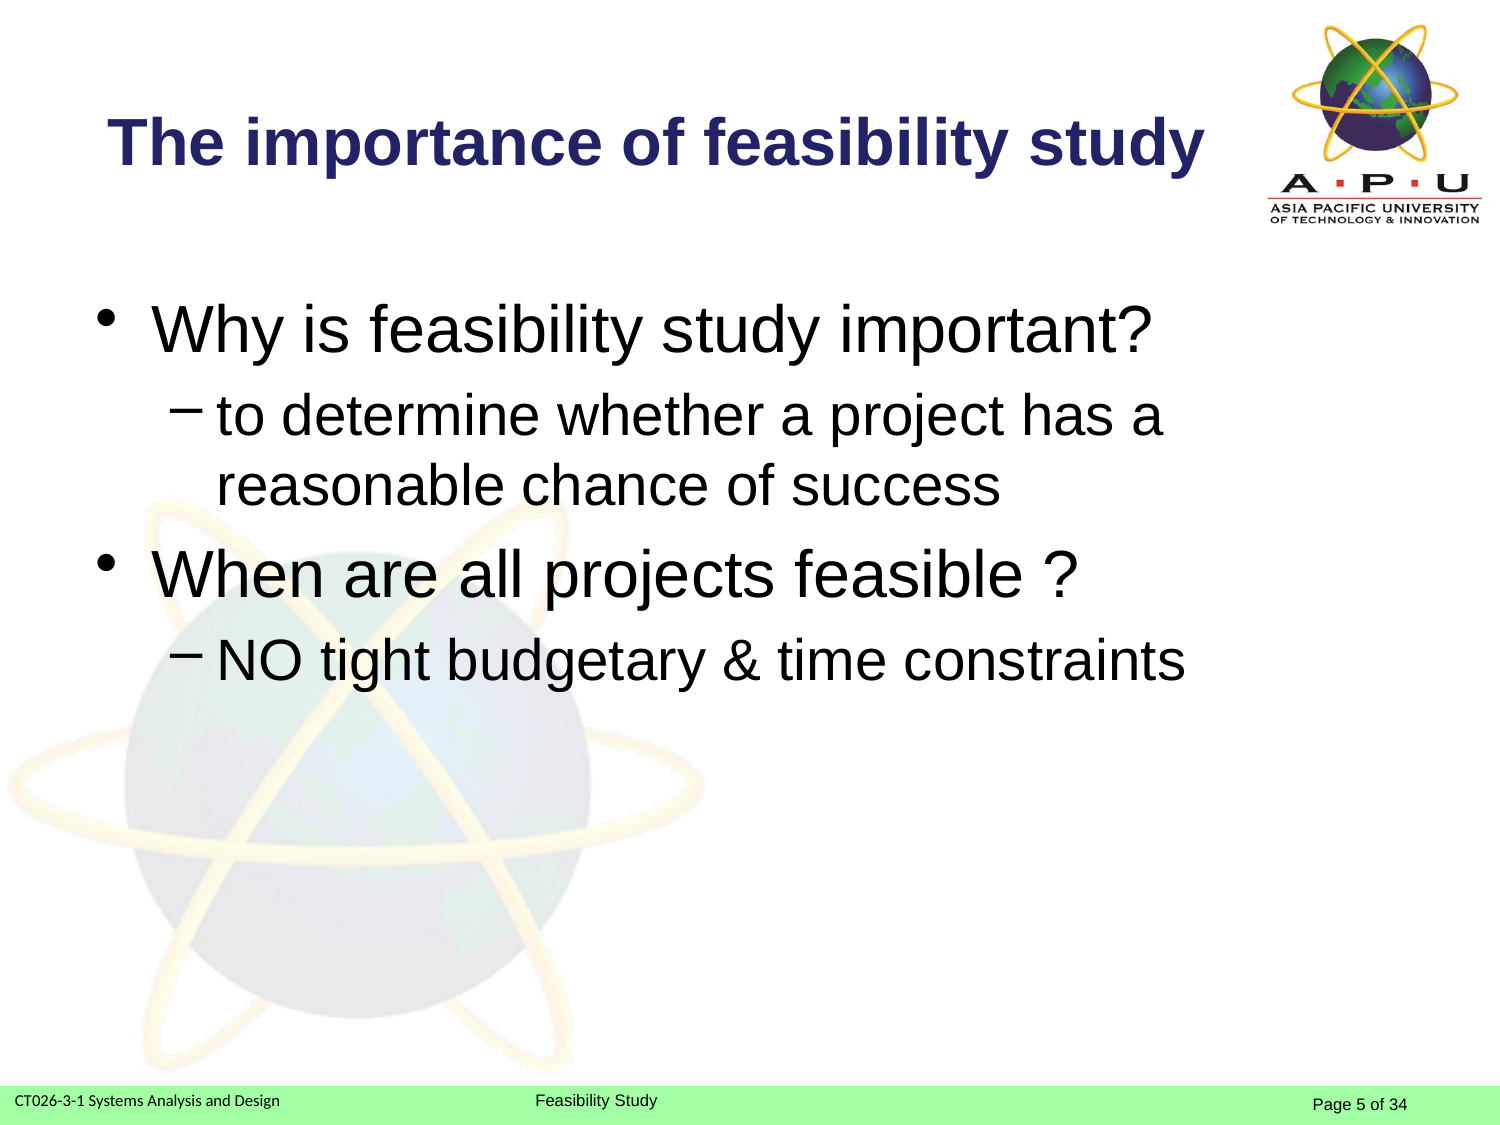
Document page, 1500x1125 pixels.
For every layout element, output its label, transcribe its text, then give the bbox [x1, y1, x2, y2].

title The importance of feasibility study [79, 45, 1235, 233]
list Why is feasibility study important? to determine whether a project has a reasonable chance of success When are all projects feasible ? NO tight budgetary & time constraints [79, 278, 1430, 1021]
picture [1251, 0, 1500, 249]
